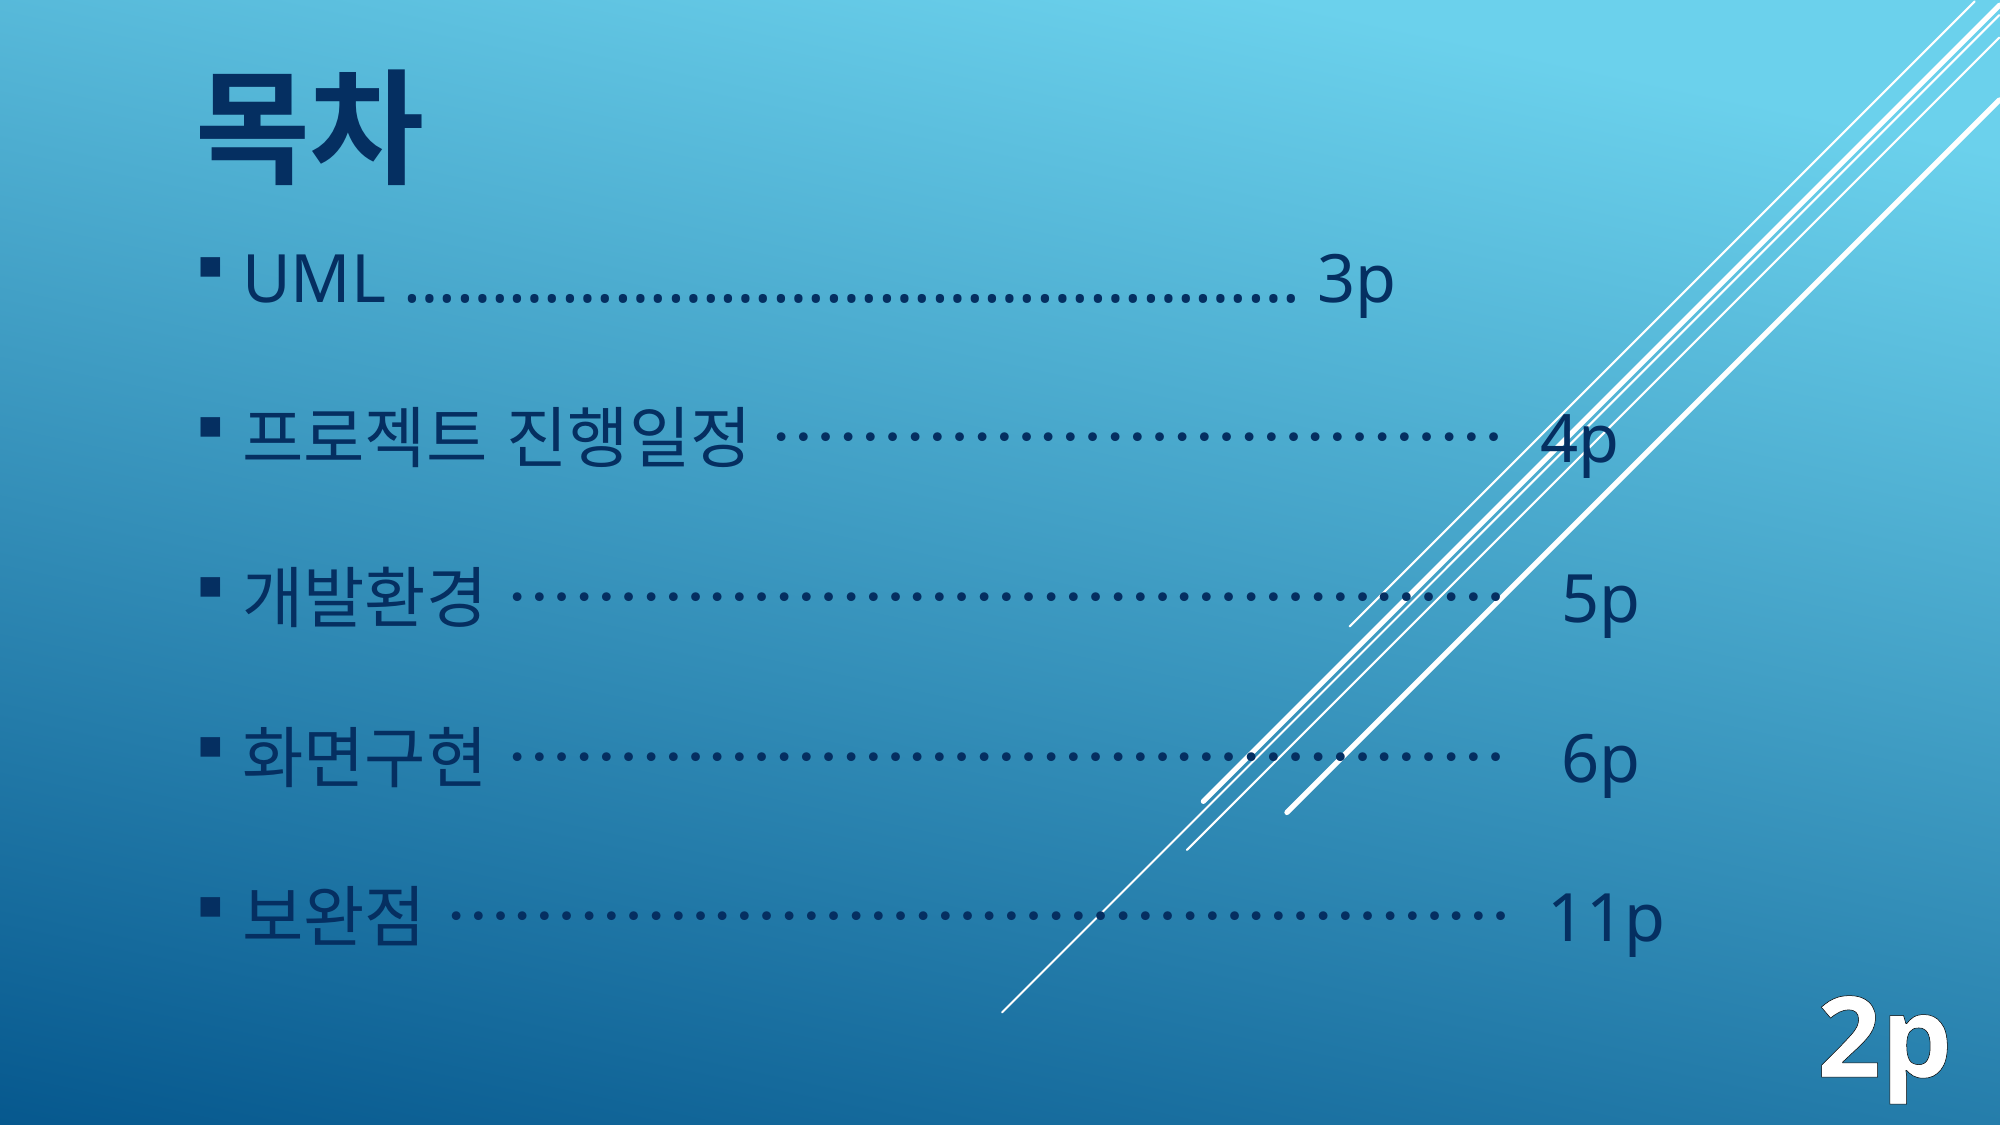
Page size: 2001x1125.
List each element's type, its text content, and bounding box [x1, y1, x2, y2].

text_box UML …………………………………………… 3p 프로젝트 진행일정 …………………………… 4p 개발환경 ……………………………………… 5p 화면구현 ……………………………………… 6p 보완점 ………………………………………… 11p [180, 228, 1698, 963]
text_box 2p [1801, 957, 1968, 1107]
text_box 목차 [180, 41, 906, 207]
